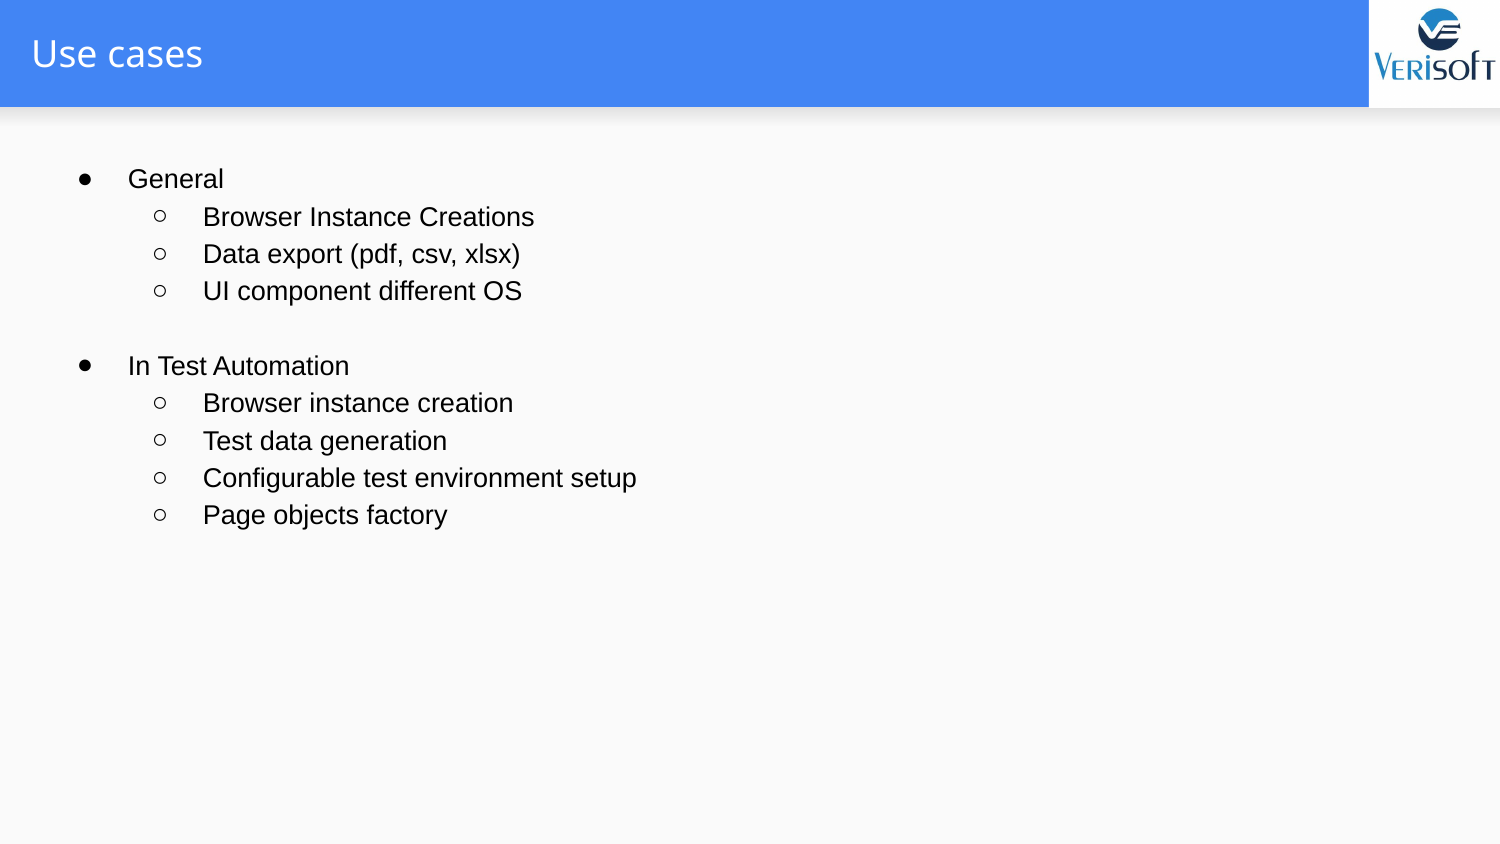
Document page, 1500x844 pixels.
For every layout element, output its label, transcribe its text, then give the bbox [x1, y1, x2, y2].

text_box General Browser Instance Creations Data export (pdf, csv, xlsx) UI component different OS In Test Automation Browser instance creation Test data generation Configurable test environment setup Page objects factory [37, 141, 1464, 536]
title Use cases [16, 2, 1364, 102]
picture [1368, 0, 1500, 108]
